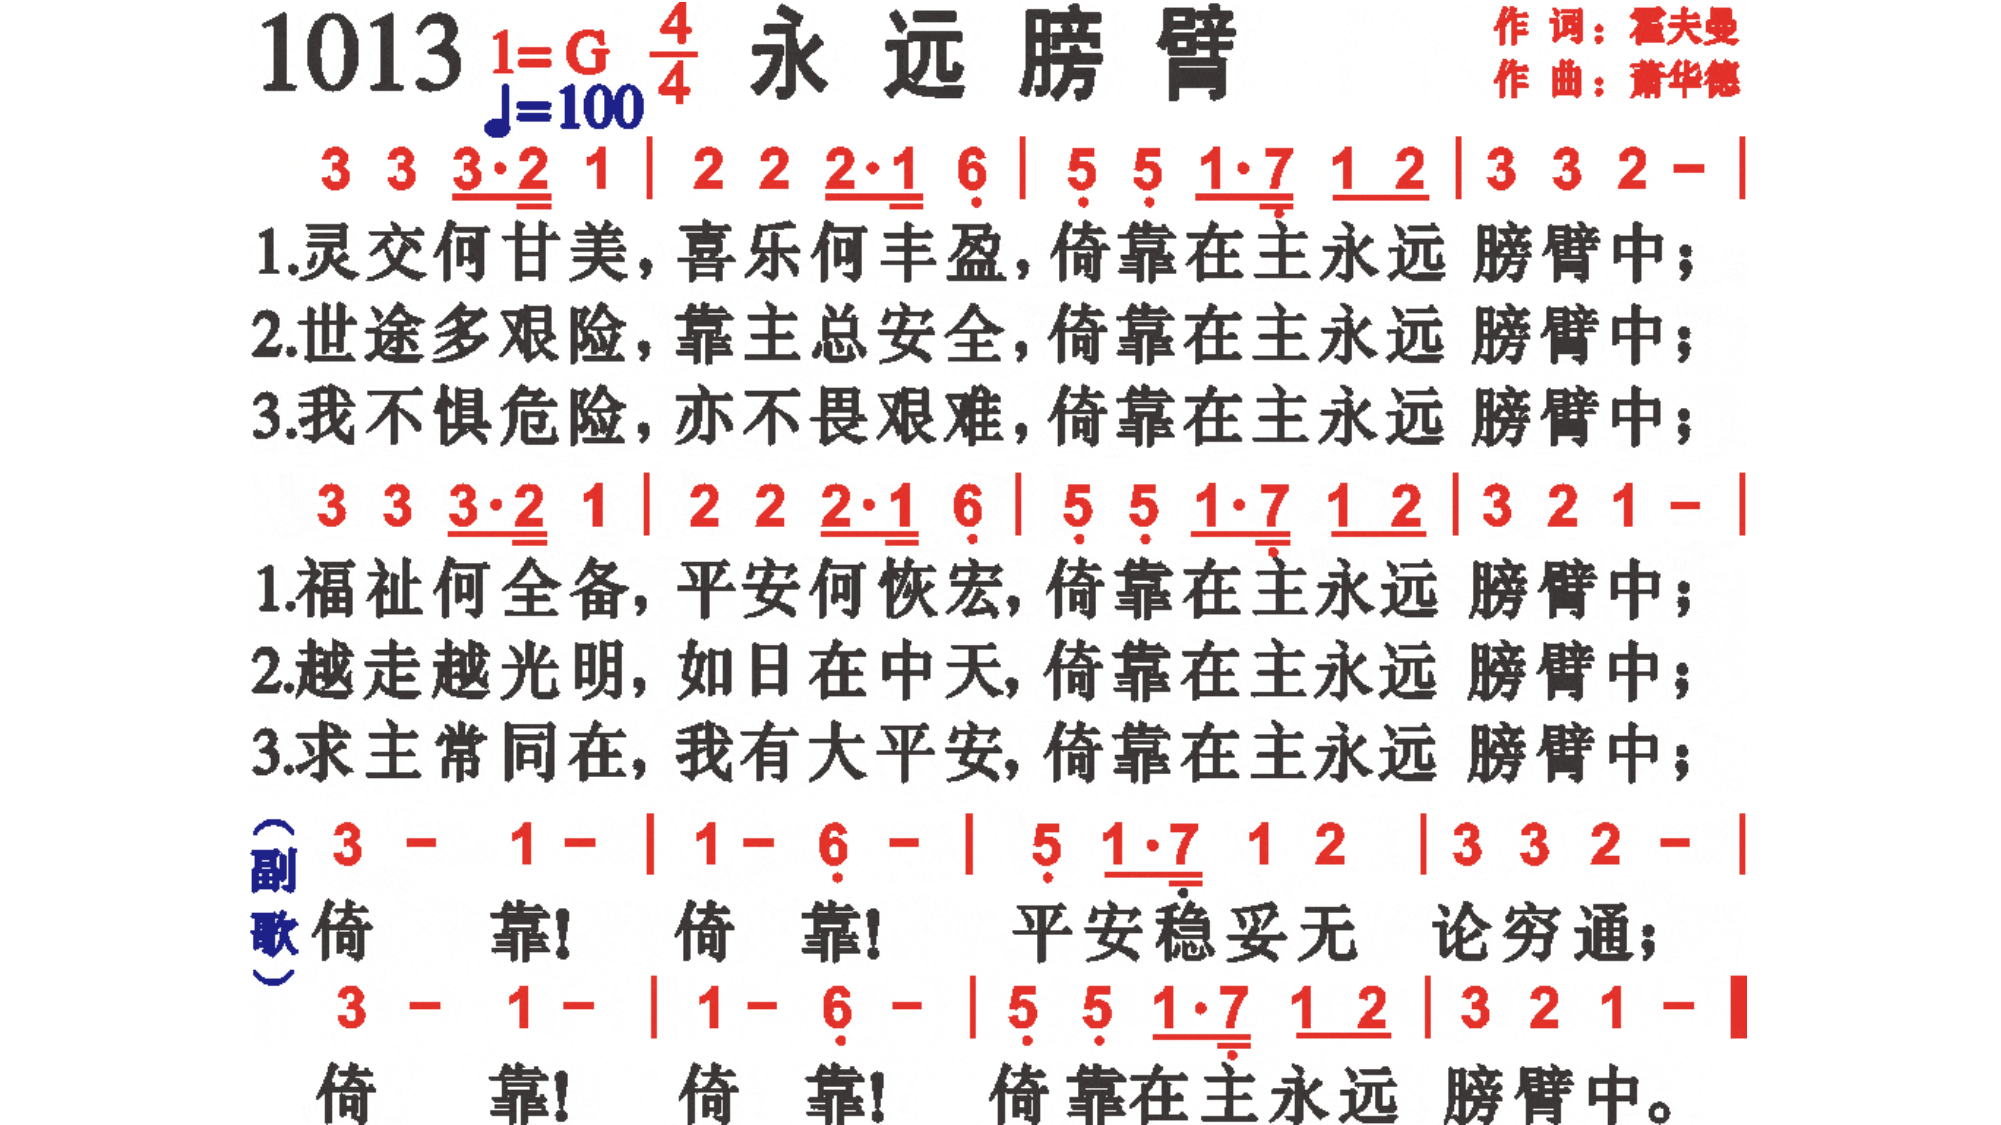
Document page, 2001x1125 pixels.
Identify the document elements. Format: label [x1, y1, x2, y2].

picture [249, 2, 1747, 1125]
